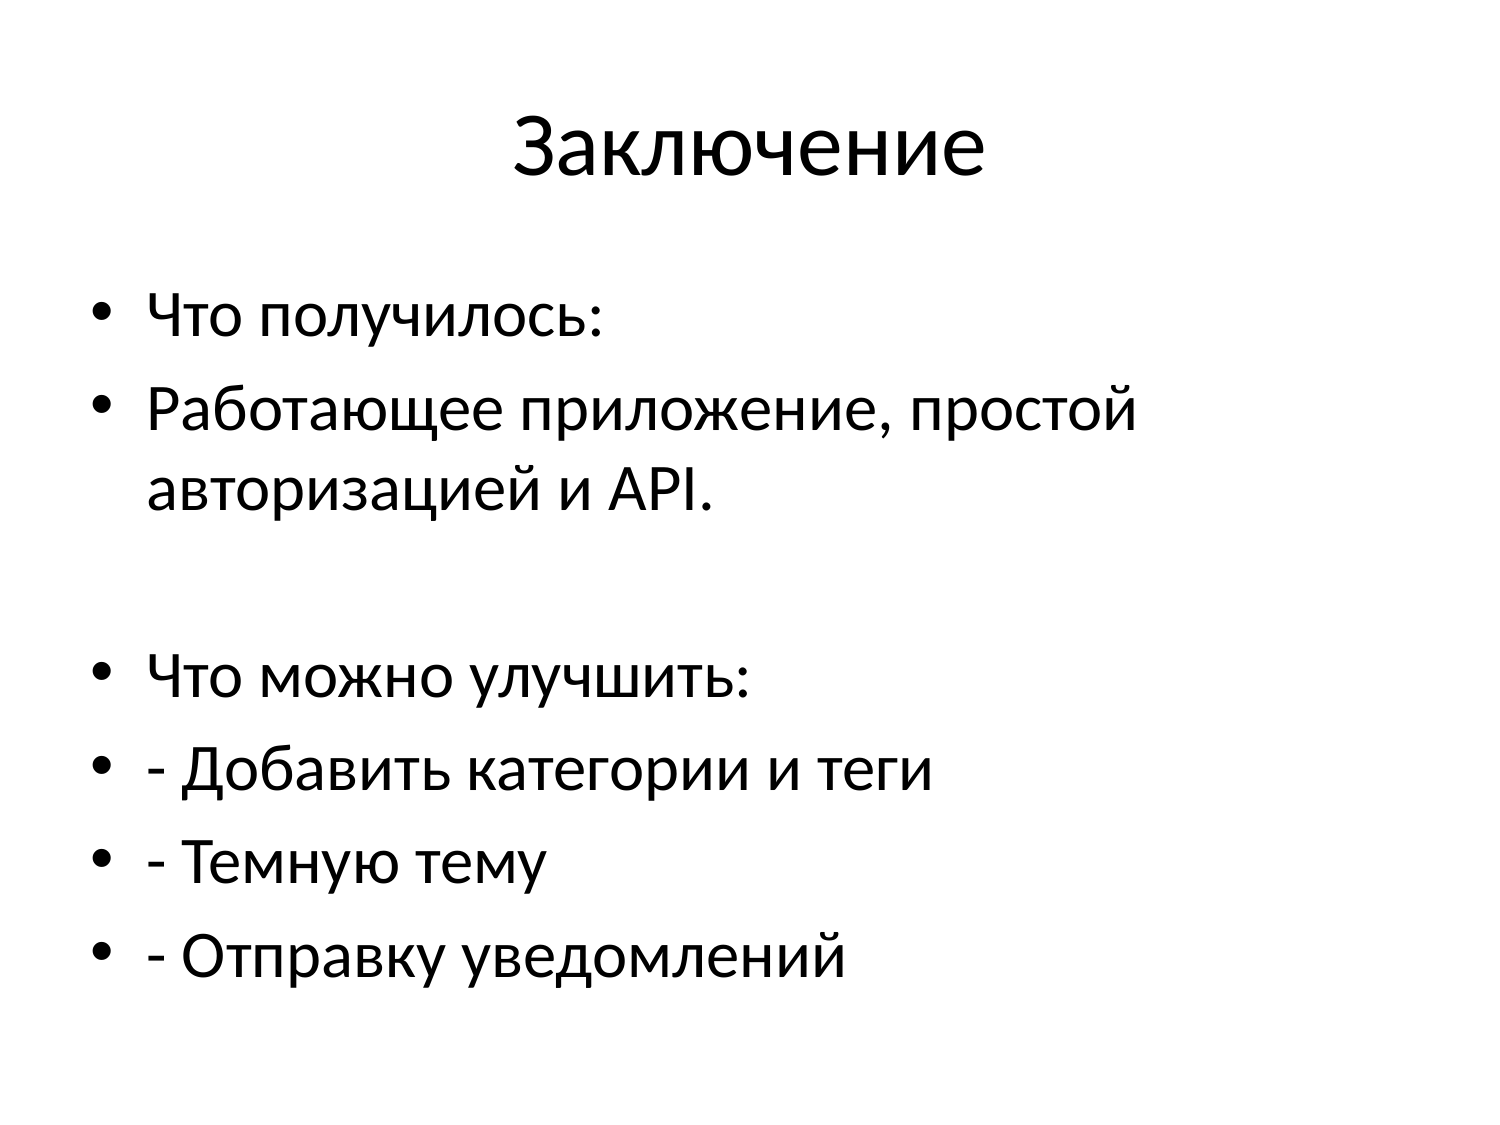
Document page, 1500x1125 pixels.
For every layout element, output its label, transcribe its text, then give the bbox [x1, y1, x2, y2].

title Заключение [75, 45, 1425, 233]
list Что получилось: Работающее приложение, простой авторизацией и API. Что можно улучшить: - Добавить категории и теги - Темную тему - Отправку уведомлений [75, 262, 1425, 1005]
